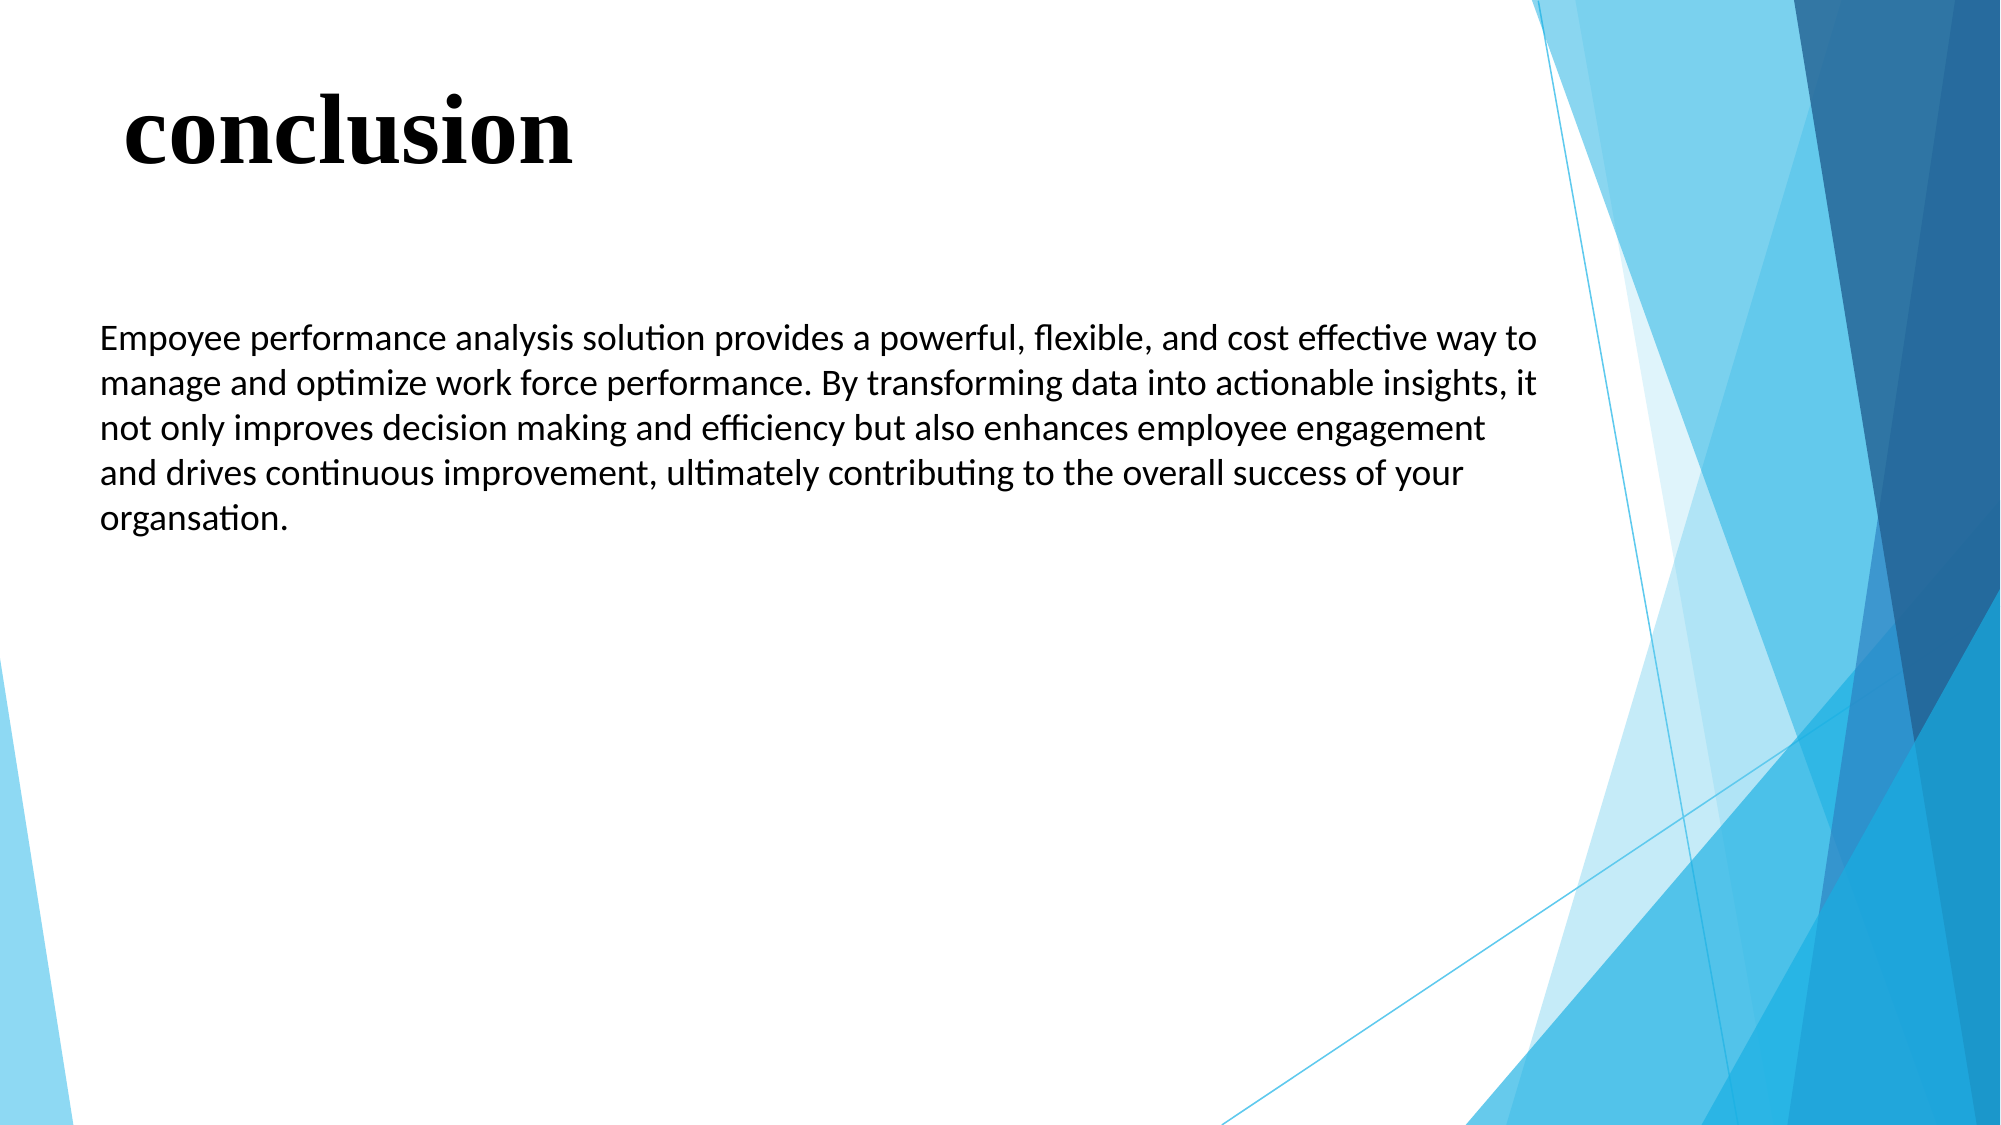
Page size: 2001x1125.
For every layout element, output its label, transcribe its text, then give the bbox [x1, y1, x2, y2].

list Empoyee performance analysis solution provides a powerful, flexible, and cost effective way to manage and optimize work force performance. By transforming data into actionable insights, it not only improves decision making and efficiency but also enhances employee engagement and drives continuous improvement, ultimately contributing to the overall success of your organsation. [99, 312, 1550, 775]
title conclusion [123, 63, 1877, 188]
